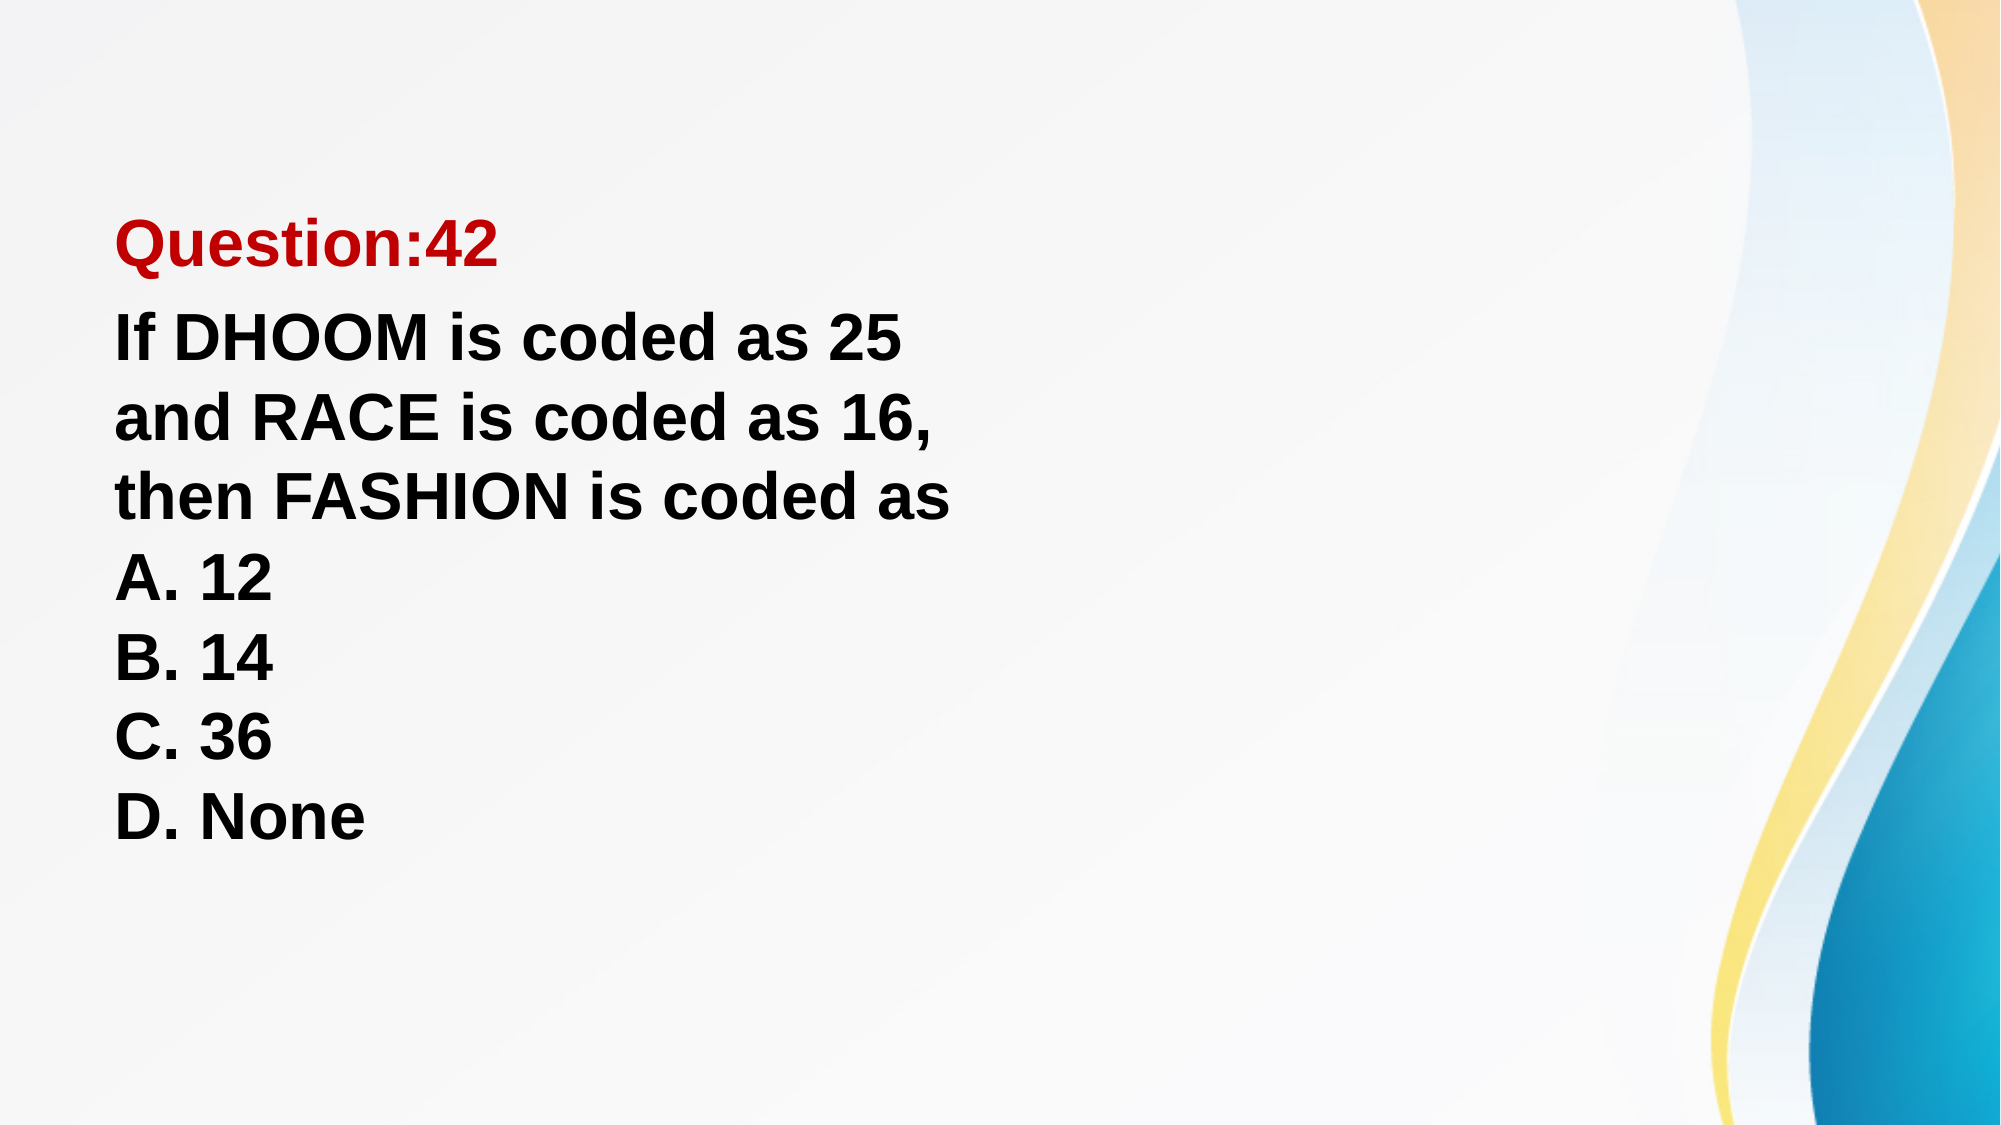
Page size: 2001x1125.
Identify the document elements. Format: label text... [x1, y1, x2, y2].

list Question:42 If DHOOM is coded as 25 and RACE is coded as 16, then FASHION is coded as A. 12 B. 14 C. 36 D. None [99, 192, 984, 1006]
picture [0, 0, 2001, 1125]
